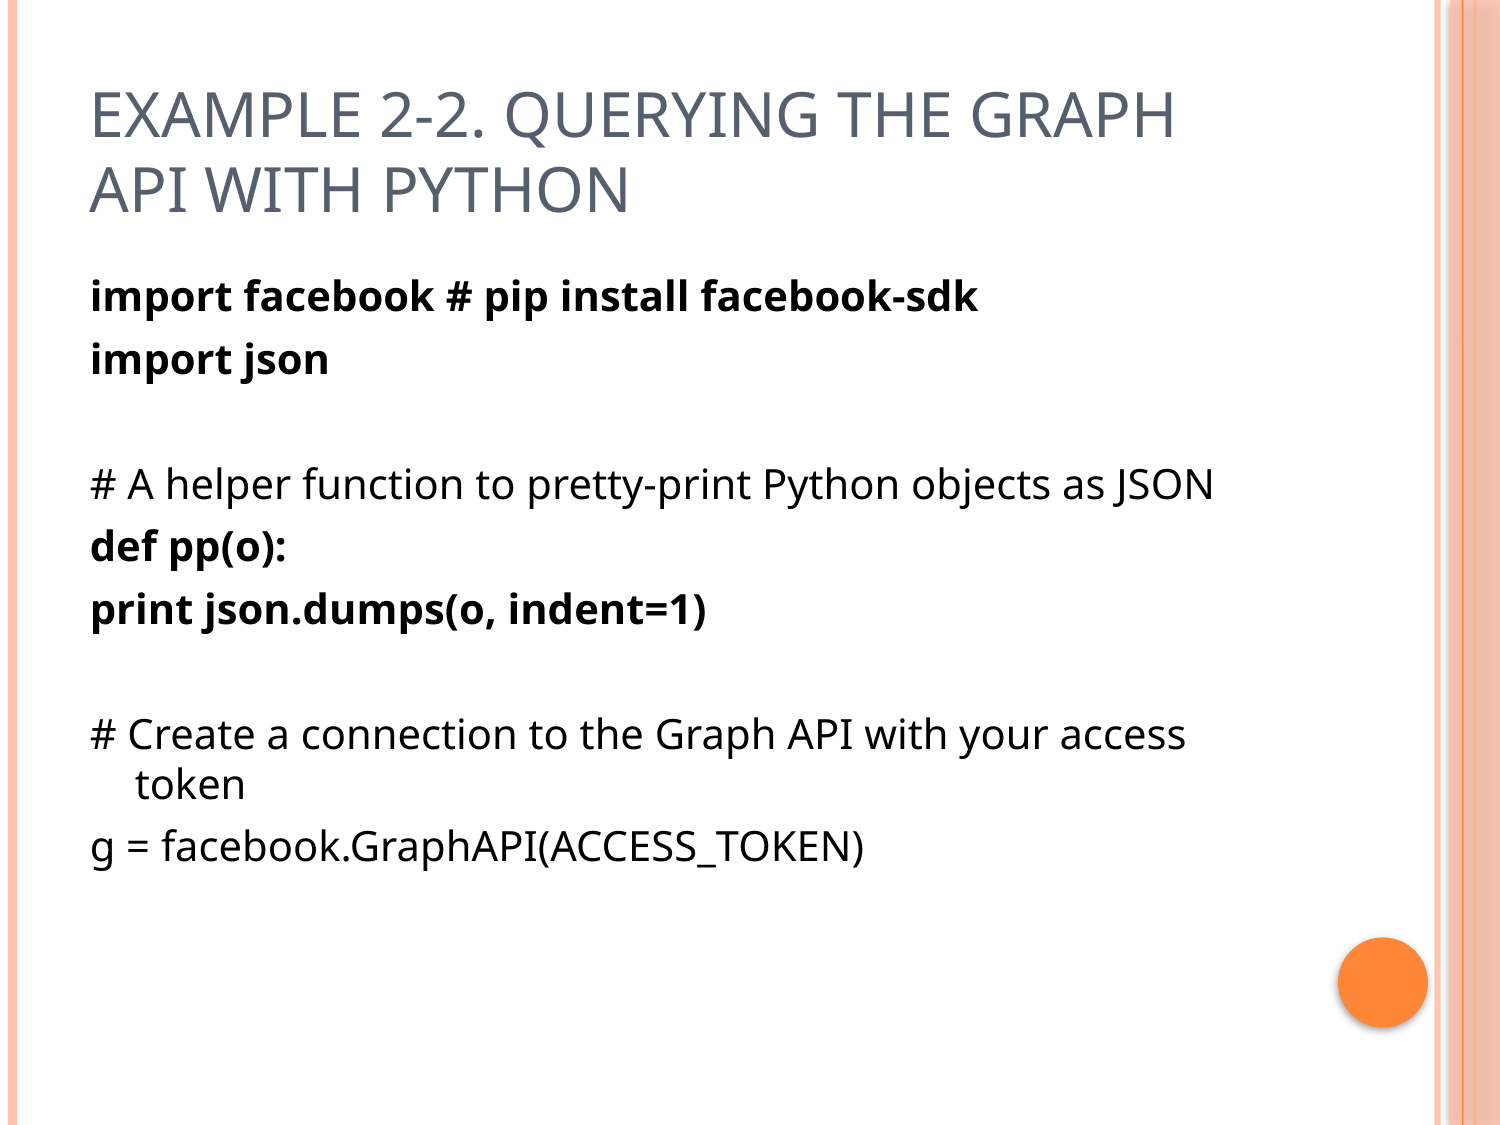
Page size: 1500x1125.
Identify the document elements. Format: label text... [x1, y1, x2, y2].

title Example 2-2. Querying the Graph API with Python [75, 45, 1300, 233]
list import facebook # pip install facebook-sdk import json # A helper function to pretty-print Python objects as JSON def pp(o): print json.dumps(o, indent=1) # Create a connection to the Graph API with your access token g = facebook.GraphAPI(ACCESS_TOKEN) [75, 262, 1300, 1062]
